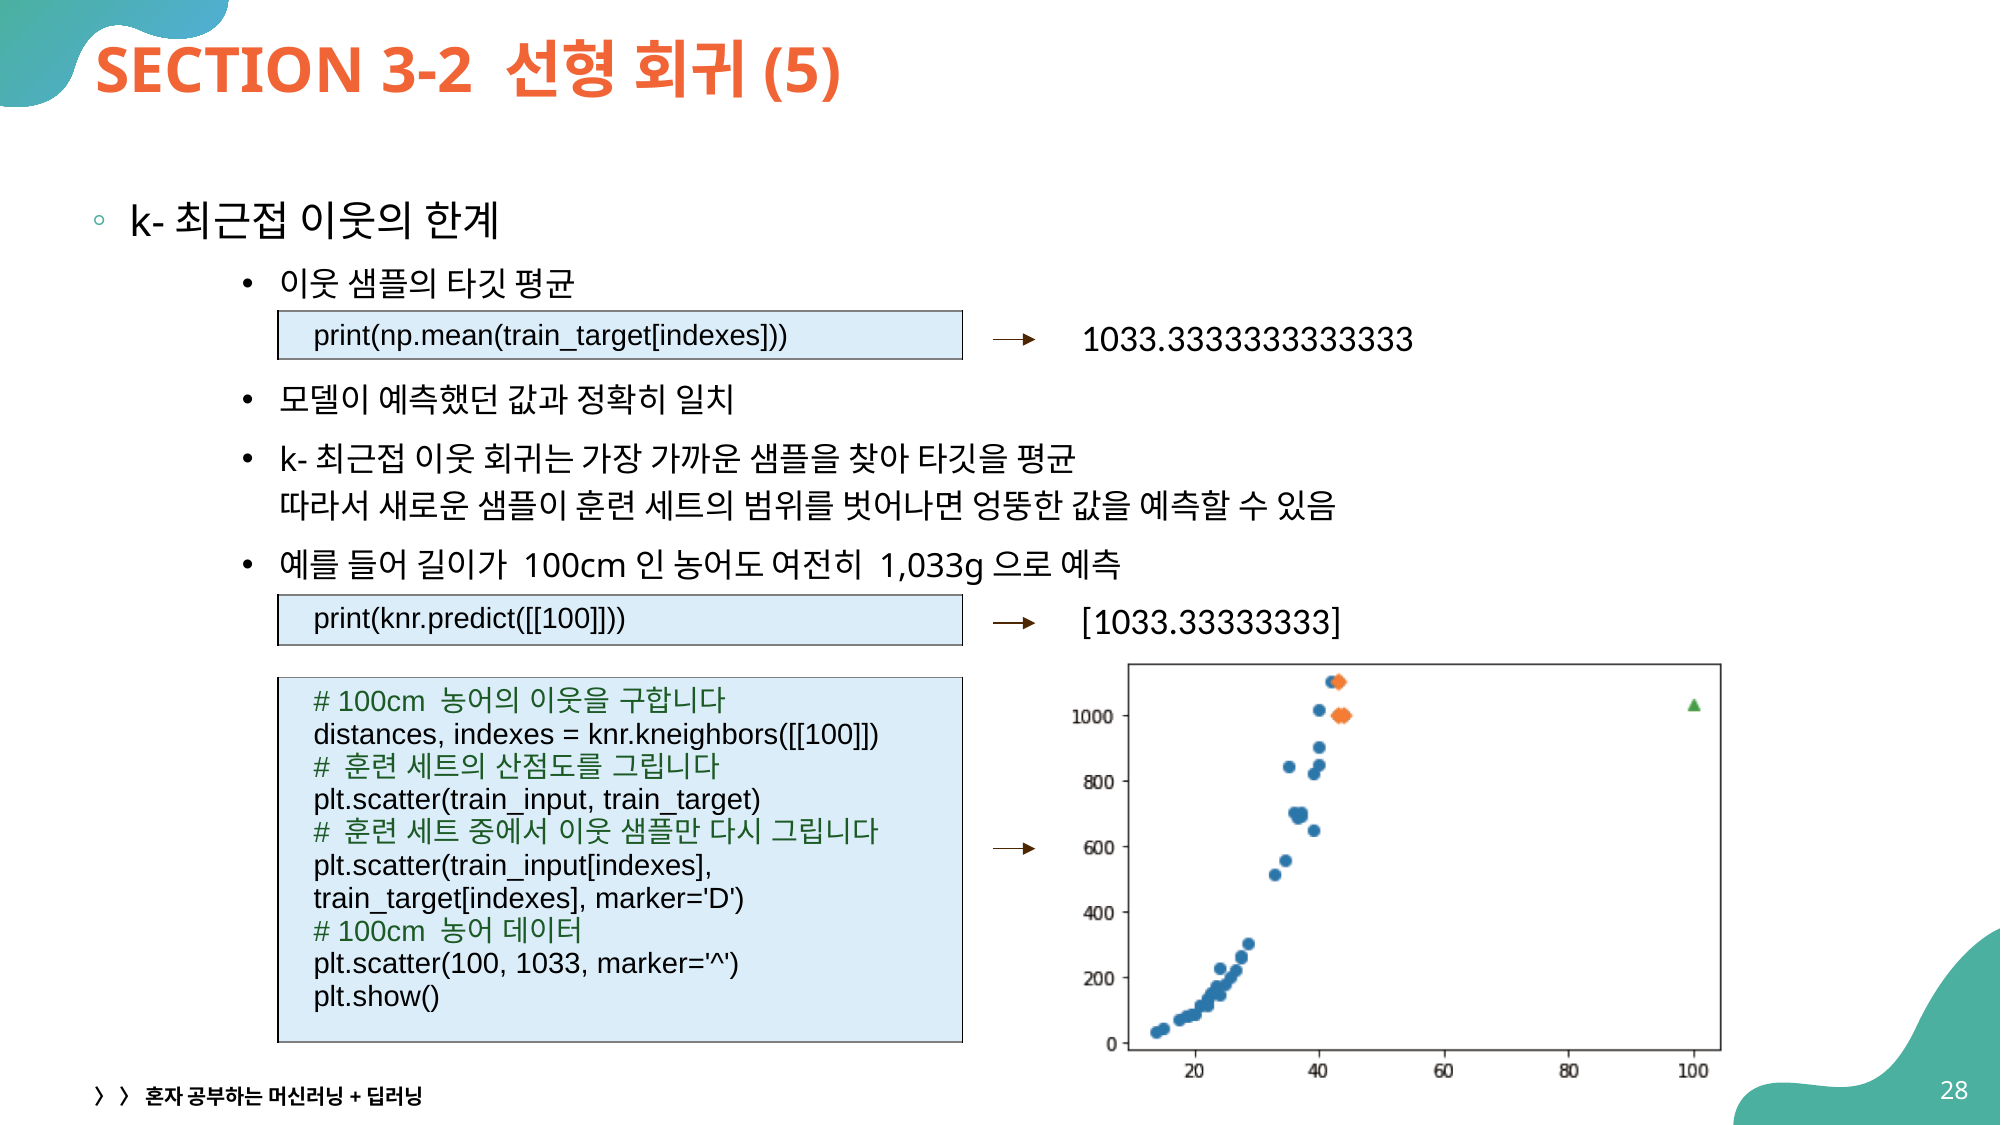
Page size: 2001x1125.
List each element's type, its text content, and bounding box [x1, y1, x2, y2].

table_header # 100cm 농어의 이웃을 구합니다 distances, indexes = knr.kneighbors([[100]]) # 훈련 세트의 산점도를 그립니다 plt.scatter(train_input, train_target) # 훈련 세트 중에서 이웃 샘플만 다시 그립니다 plt.scatter(train_input[indexes], train_target[indexes], marker='D') # 100cm 농어 데이터 plt.scatter(100, 1033, marker='^') plt.show() [279, 678, 962, 1041]
slide_number 28 [1917, 1061, 1984, 1122]
list k-최근접 이웃의 한계 이웃 샘플의 타깃 평균 모델이 예측했던 값과 정확히 일치 k-최근접 이웃 회귀는 가장 가까운 샘플을 찾아 타깃을 평균 따라서 새로운 샘플이 훈련 세트의 범위를 벗어나면 엉뚱한 값을 예측할 수 있음 예를 들어 길이가 100cm인 농어도 여전히 1,033g으로 예측 [76, 177, 1965, 1040]
text_box [1033.33333333] [1066, 589, 1494, 650]
picture [1065, 652, 1733, 1090]
footer 〉 〉 혼자 공부하는 머신러닝+딥러닝 [79, 1078, 755, 1114]
title SECTION 3-2 선형 회귀(5) [79, 17, 1931, 128]
table_header print(knr.predict([[100]])) [279, 596, 962, 644]
table_header print(np.mean(train_target[indexes])) [279, 312, 962, 358]
text_box 1033.3333333333333 [1066, 305, 1494, 366]
